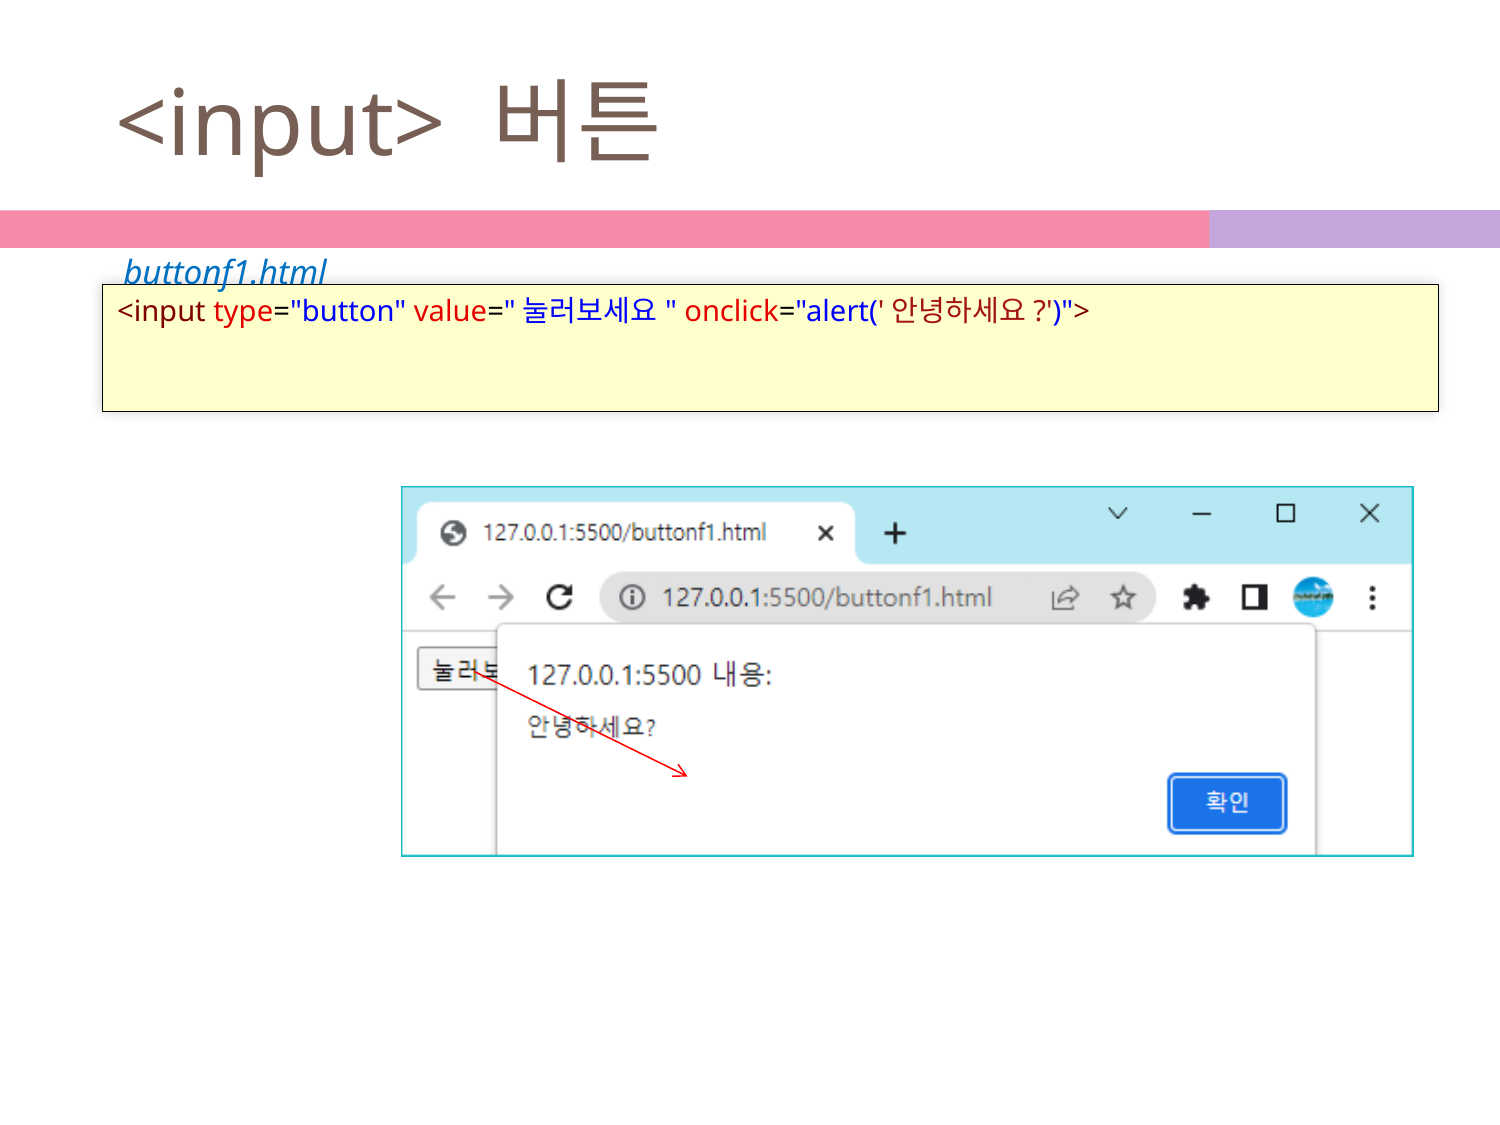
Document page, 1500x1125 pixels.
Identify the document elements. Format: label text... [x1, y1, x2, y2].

title <input> 버튼 [100, 37, 1438, 200]
picture [401, 486, 1415, 858]
text_box <input type="button" value="눌러보세요" onclick="alert('안녕하세요?')"> [101, 284, 1438, 412]
text_box buttonf1.html [108, 243, 342, 299]
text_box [474, 671, 688, 777]
